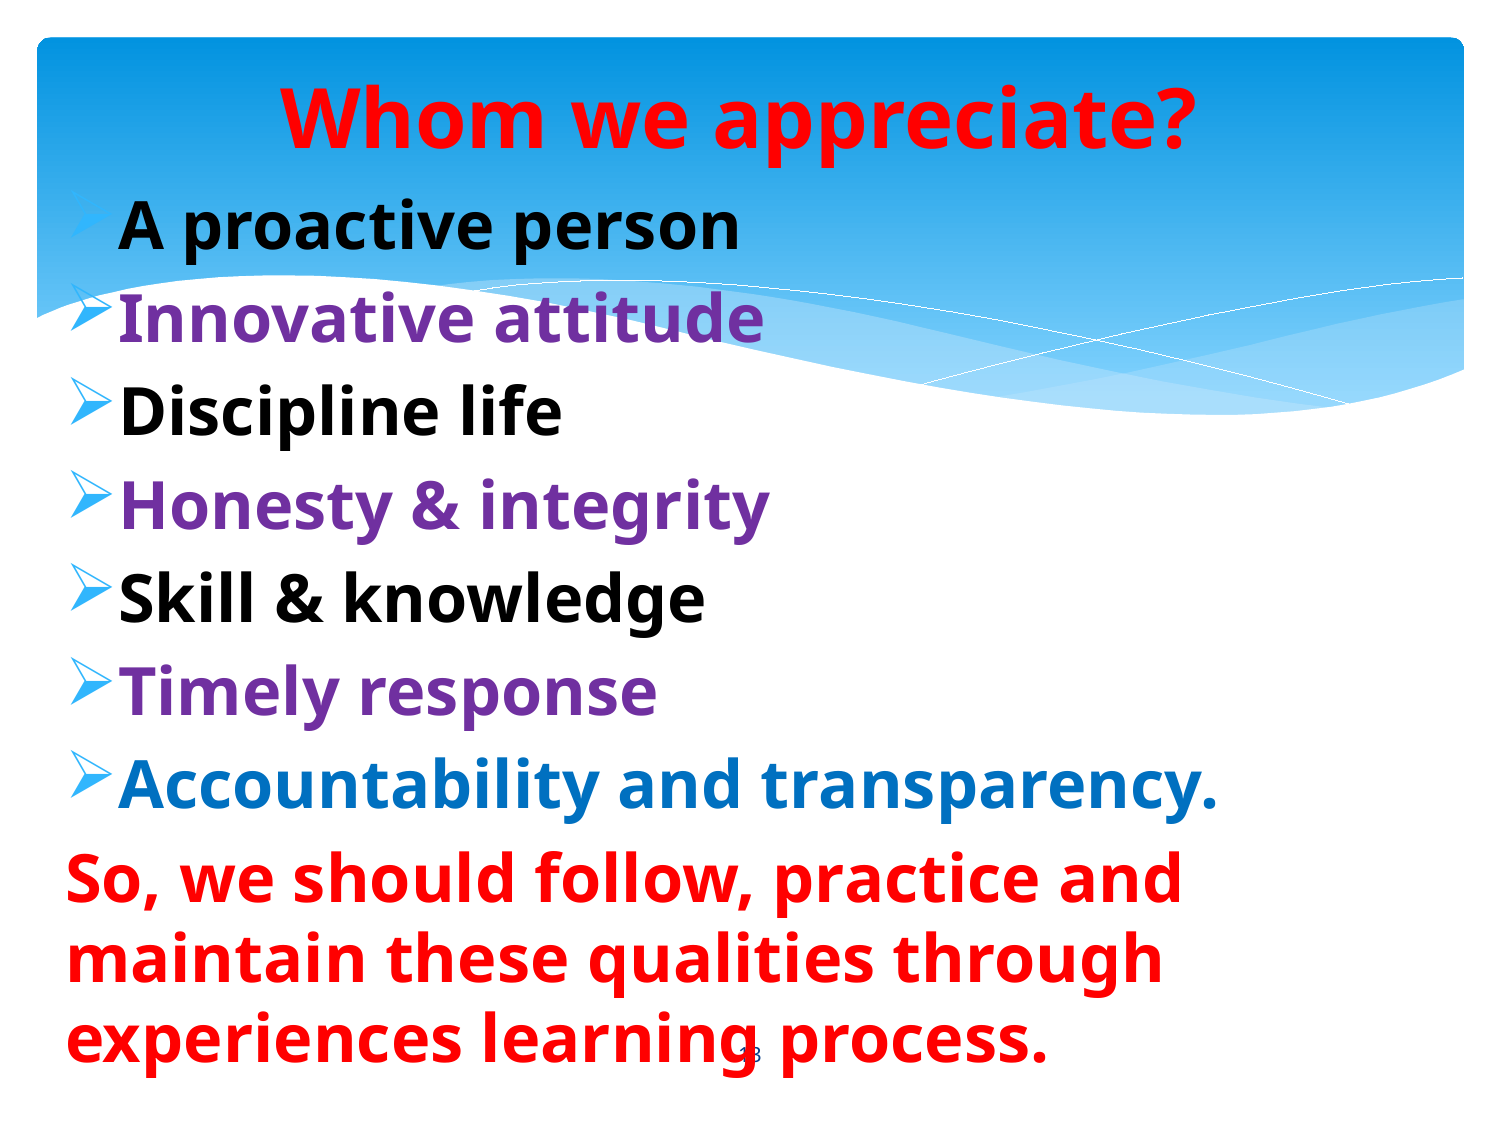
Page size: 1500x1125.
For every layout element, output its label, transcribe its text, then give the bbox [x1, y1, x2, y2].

list A proactive person Innovative attitude Discipline life Honesty & integrity Skill & knowledge Timely response Accountability and transparency. So, we should follow, practice and maintain these qualities through experiences learning process. [50, 174, 1463, 1086]
title Whom we appreciate? [75, 55, 1425, 175]
slide_number 13 [654, 1025, 846, 1086]
